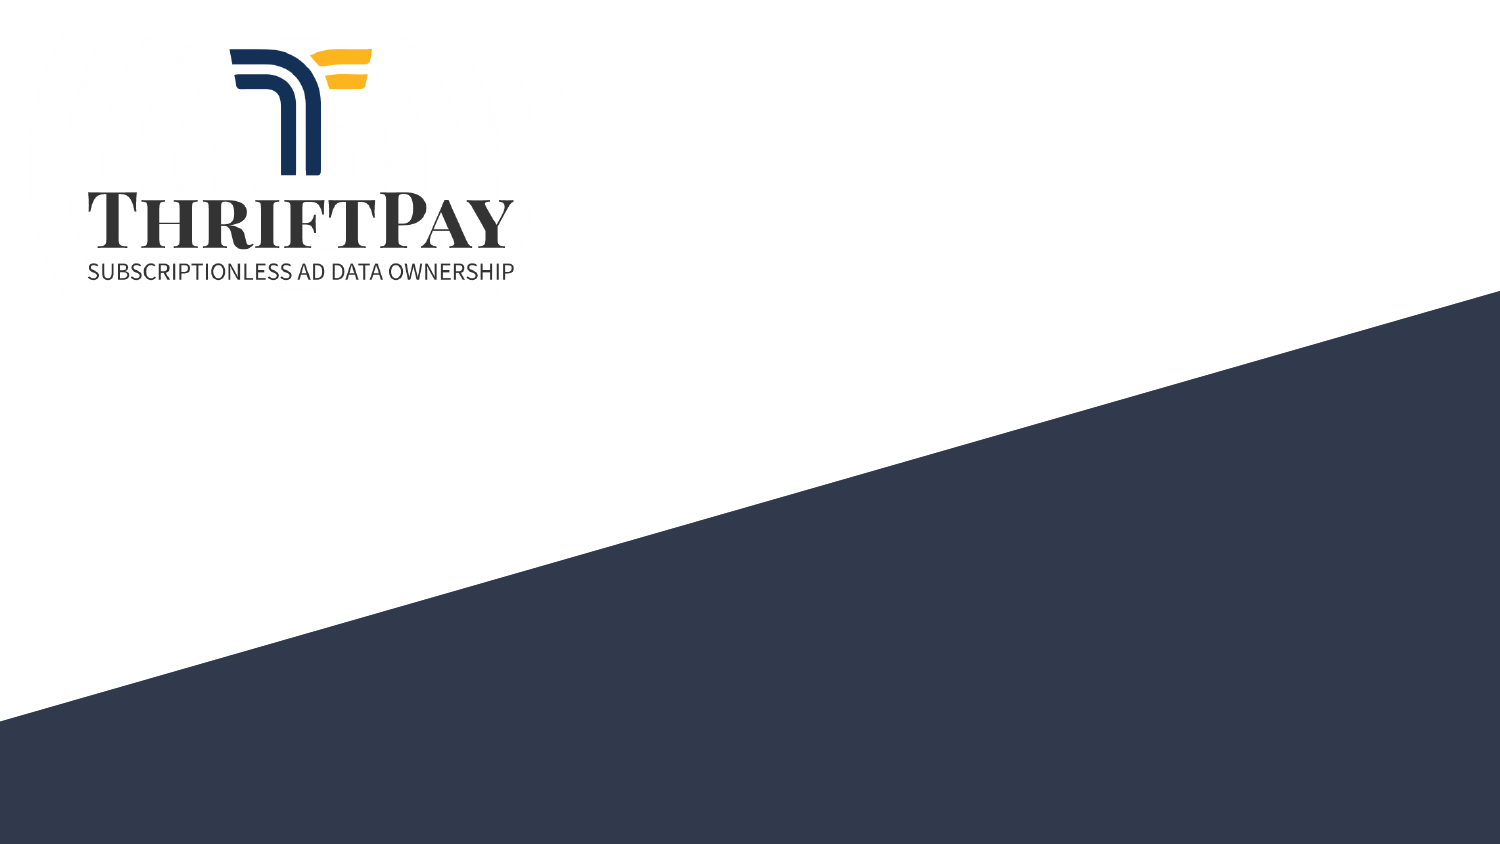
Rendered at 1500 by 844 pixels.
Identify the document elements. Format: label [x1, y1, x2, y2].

picture [29, 31, 610, 315]
